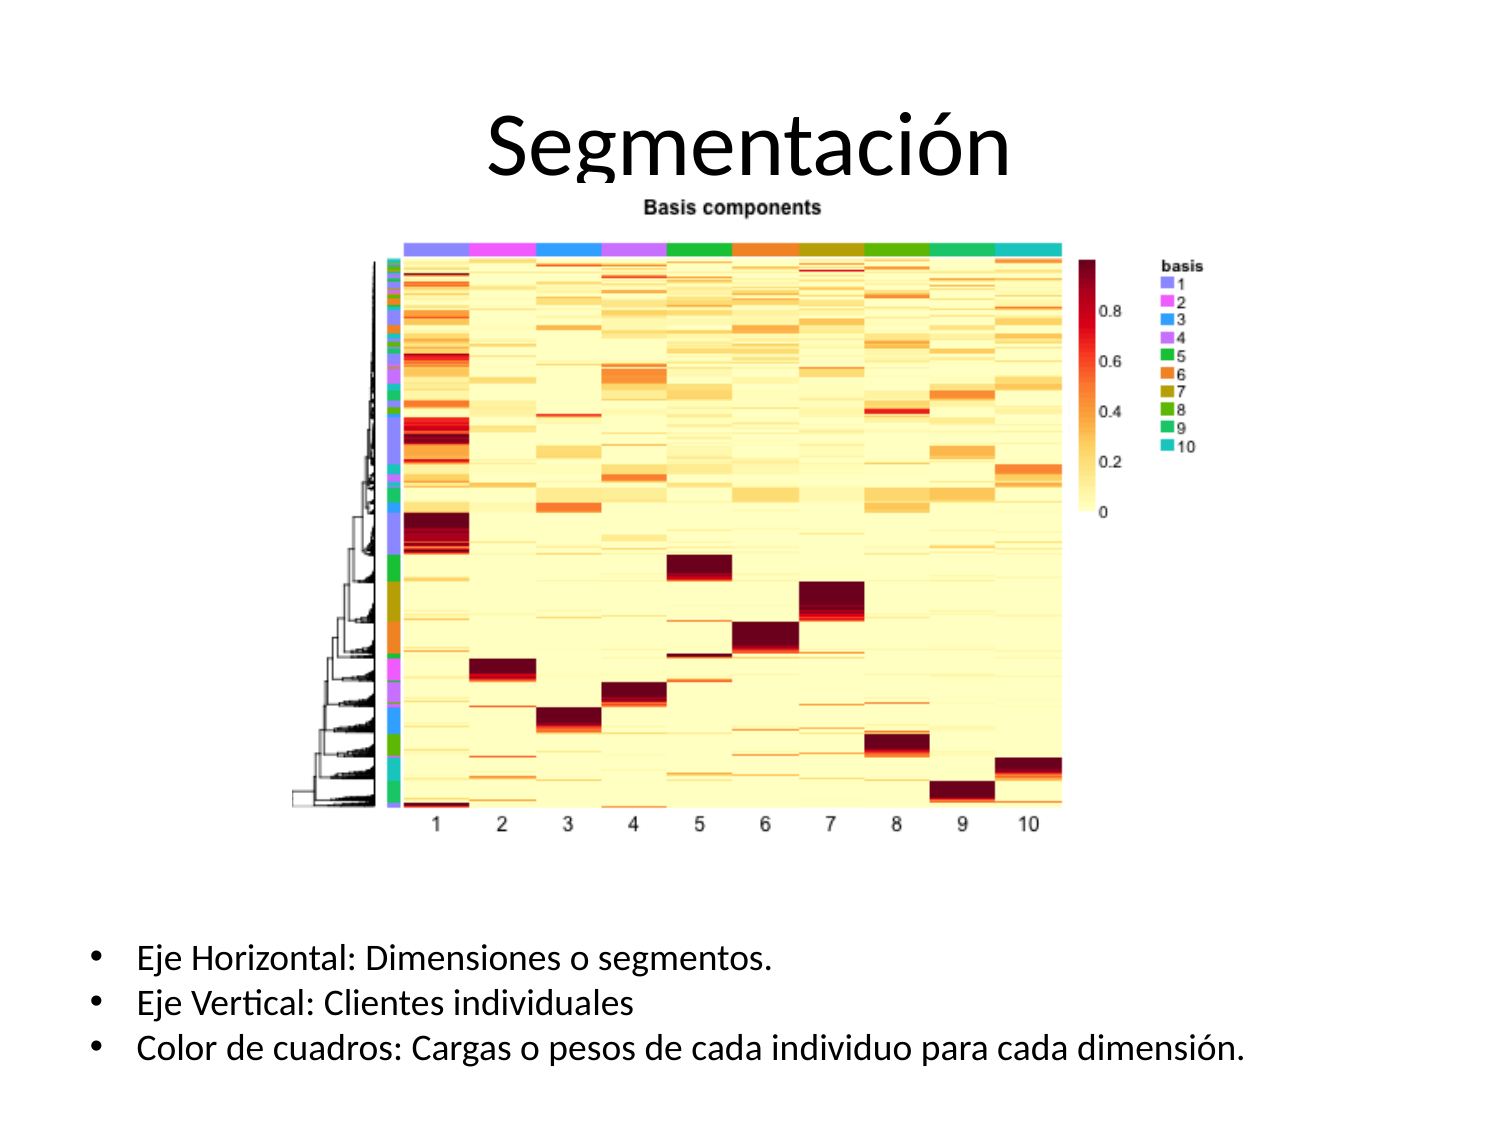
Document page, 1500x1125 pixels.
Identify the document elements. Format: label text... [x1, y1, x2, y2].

text_box Eje Horizontal: Dimensiones o segmentos. Eje Vertical: Clientes individuales Color de cuadros: Cargas o pesos de cada individuo para cada dimensión. [74, 925, 1373, 1076]
picture [292, 183, 1213, 850]
title Segmentación [75, 45, 1425, 233]
